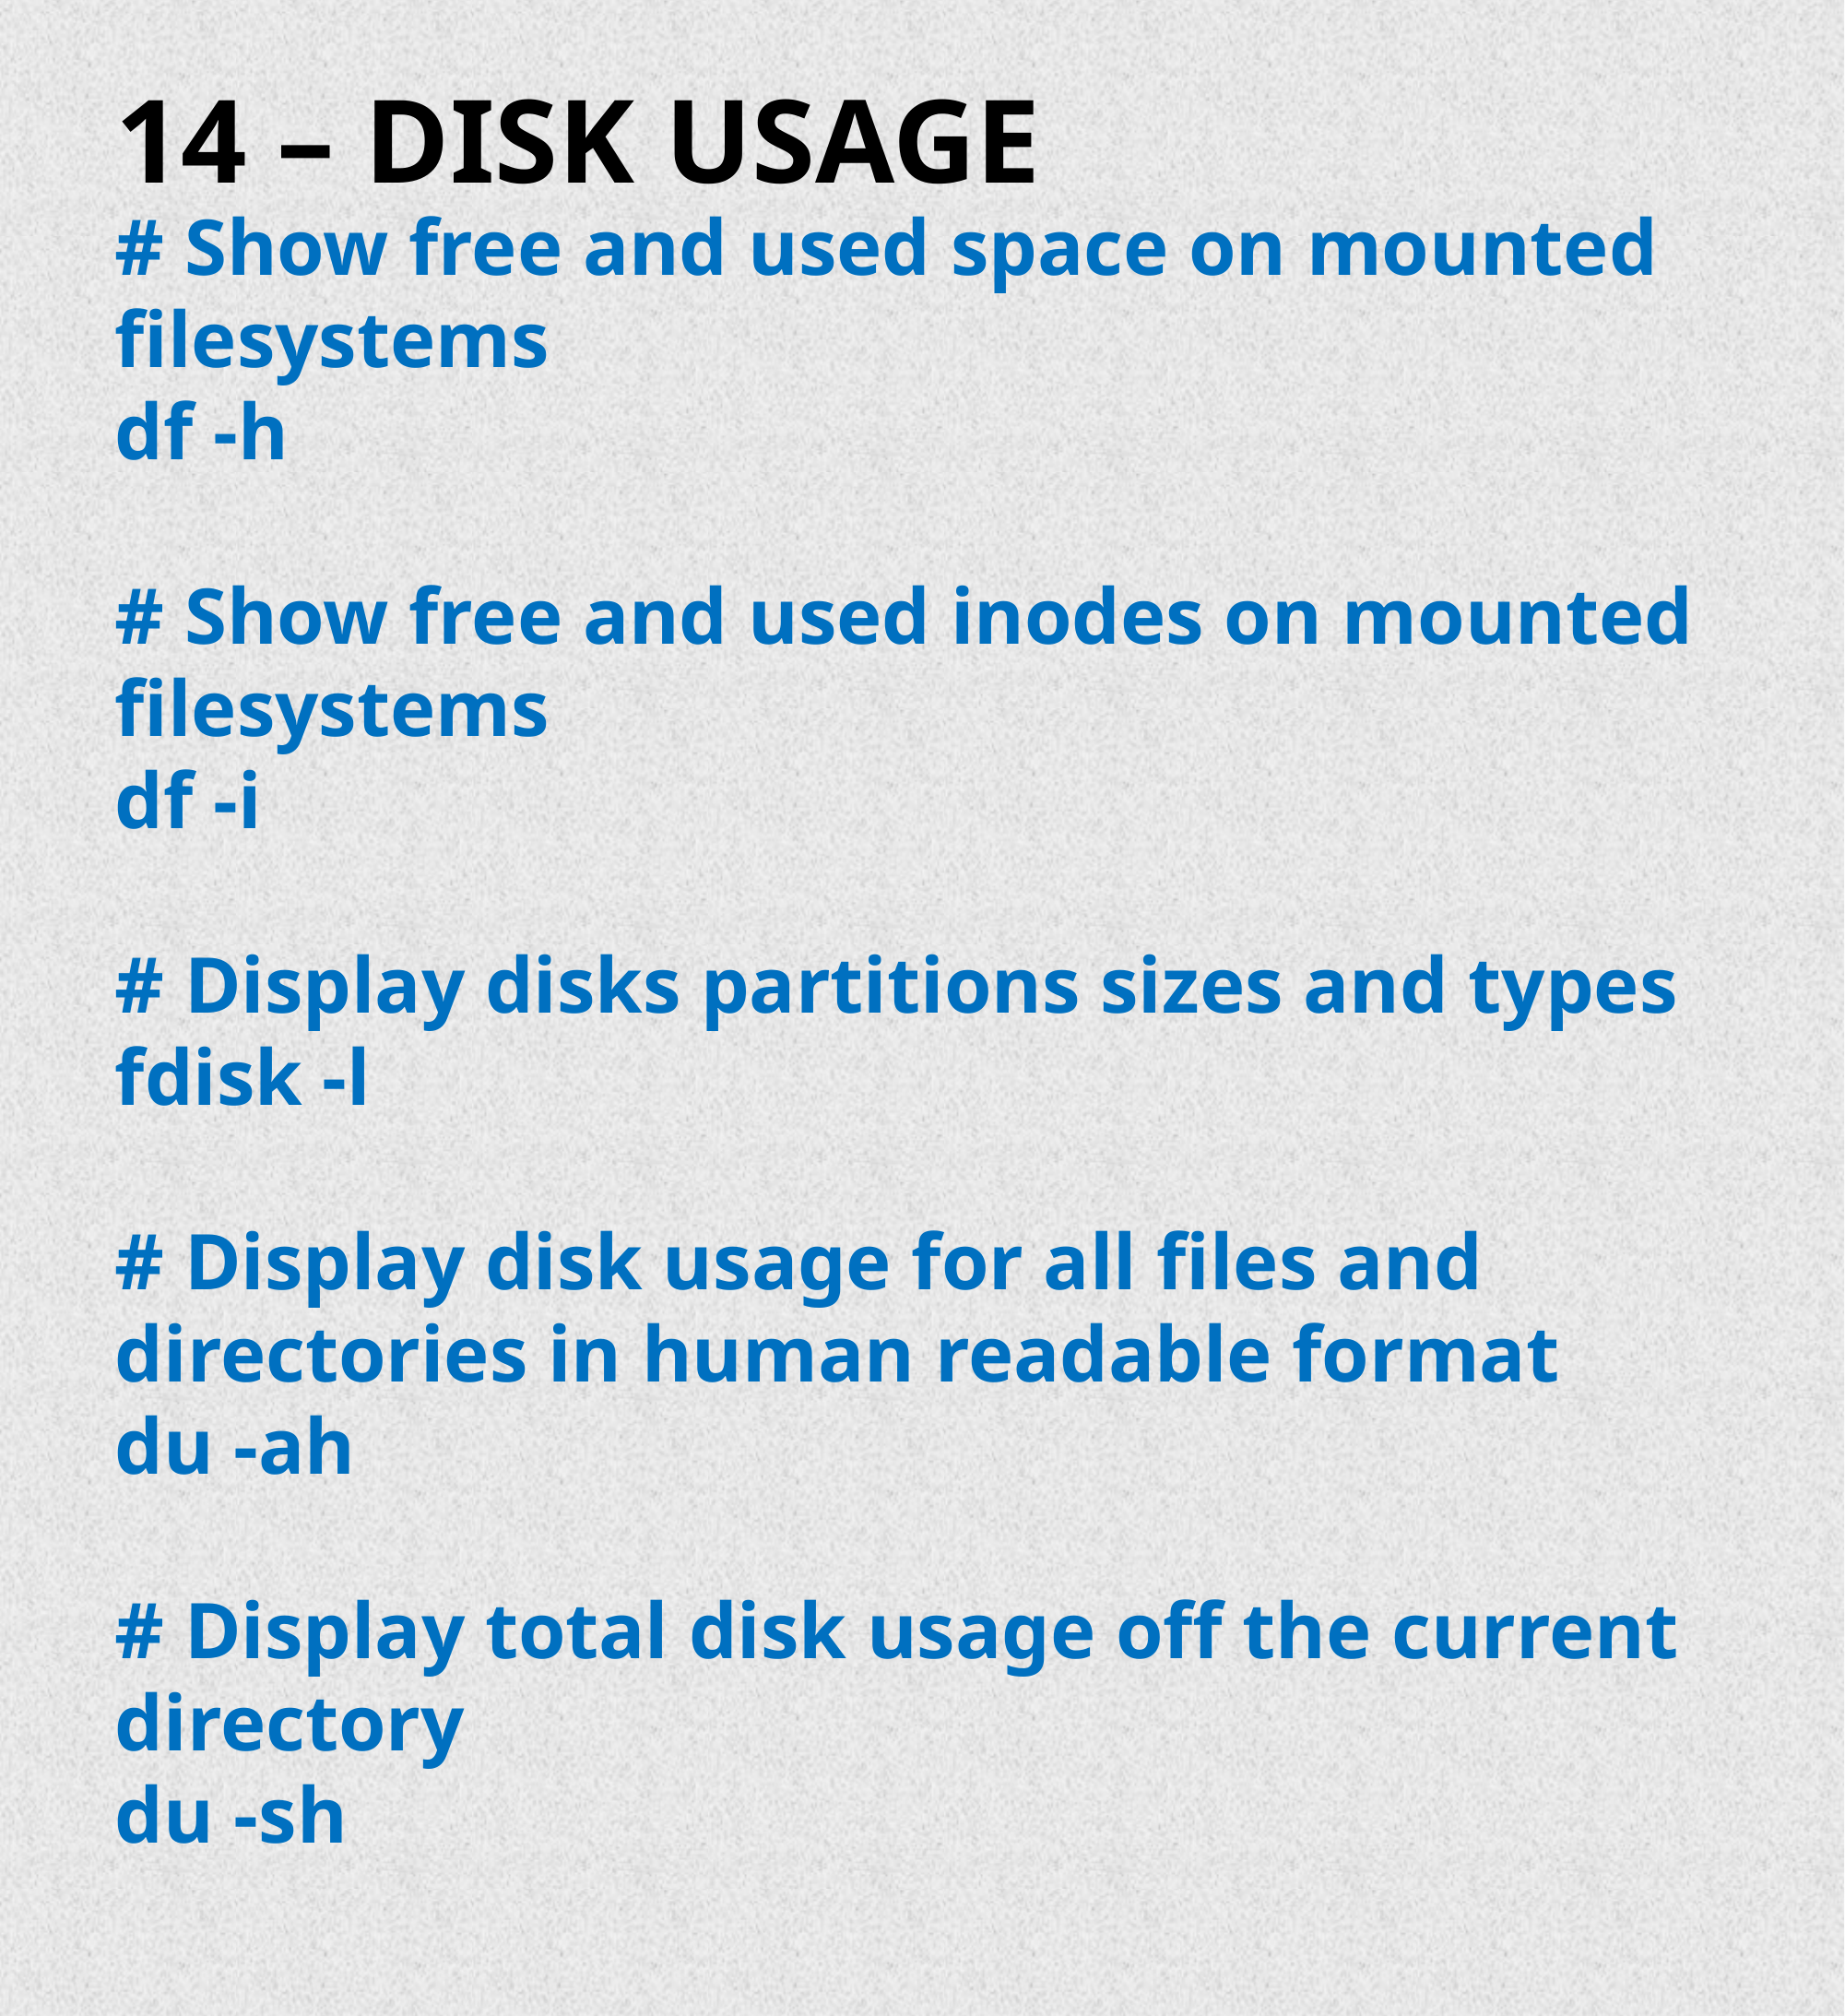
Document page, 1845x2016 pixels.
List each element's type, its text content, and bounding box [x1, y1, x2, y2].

title 14 – DISK USAGE [101, 0, 1844, 192]
text_box # Show free and used space on mounted filesystems df -h # Show free and used inodes on mounted filesystems df -i # Display disks partitions sizes and types fdisk -l # Display disk usage for all files and directories in human readable format du -ah # Display total disk usage off the current directory du -sh [101, 192, 1844, 1866]
